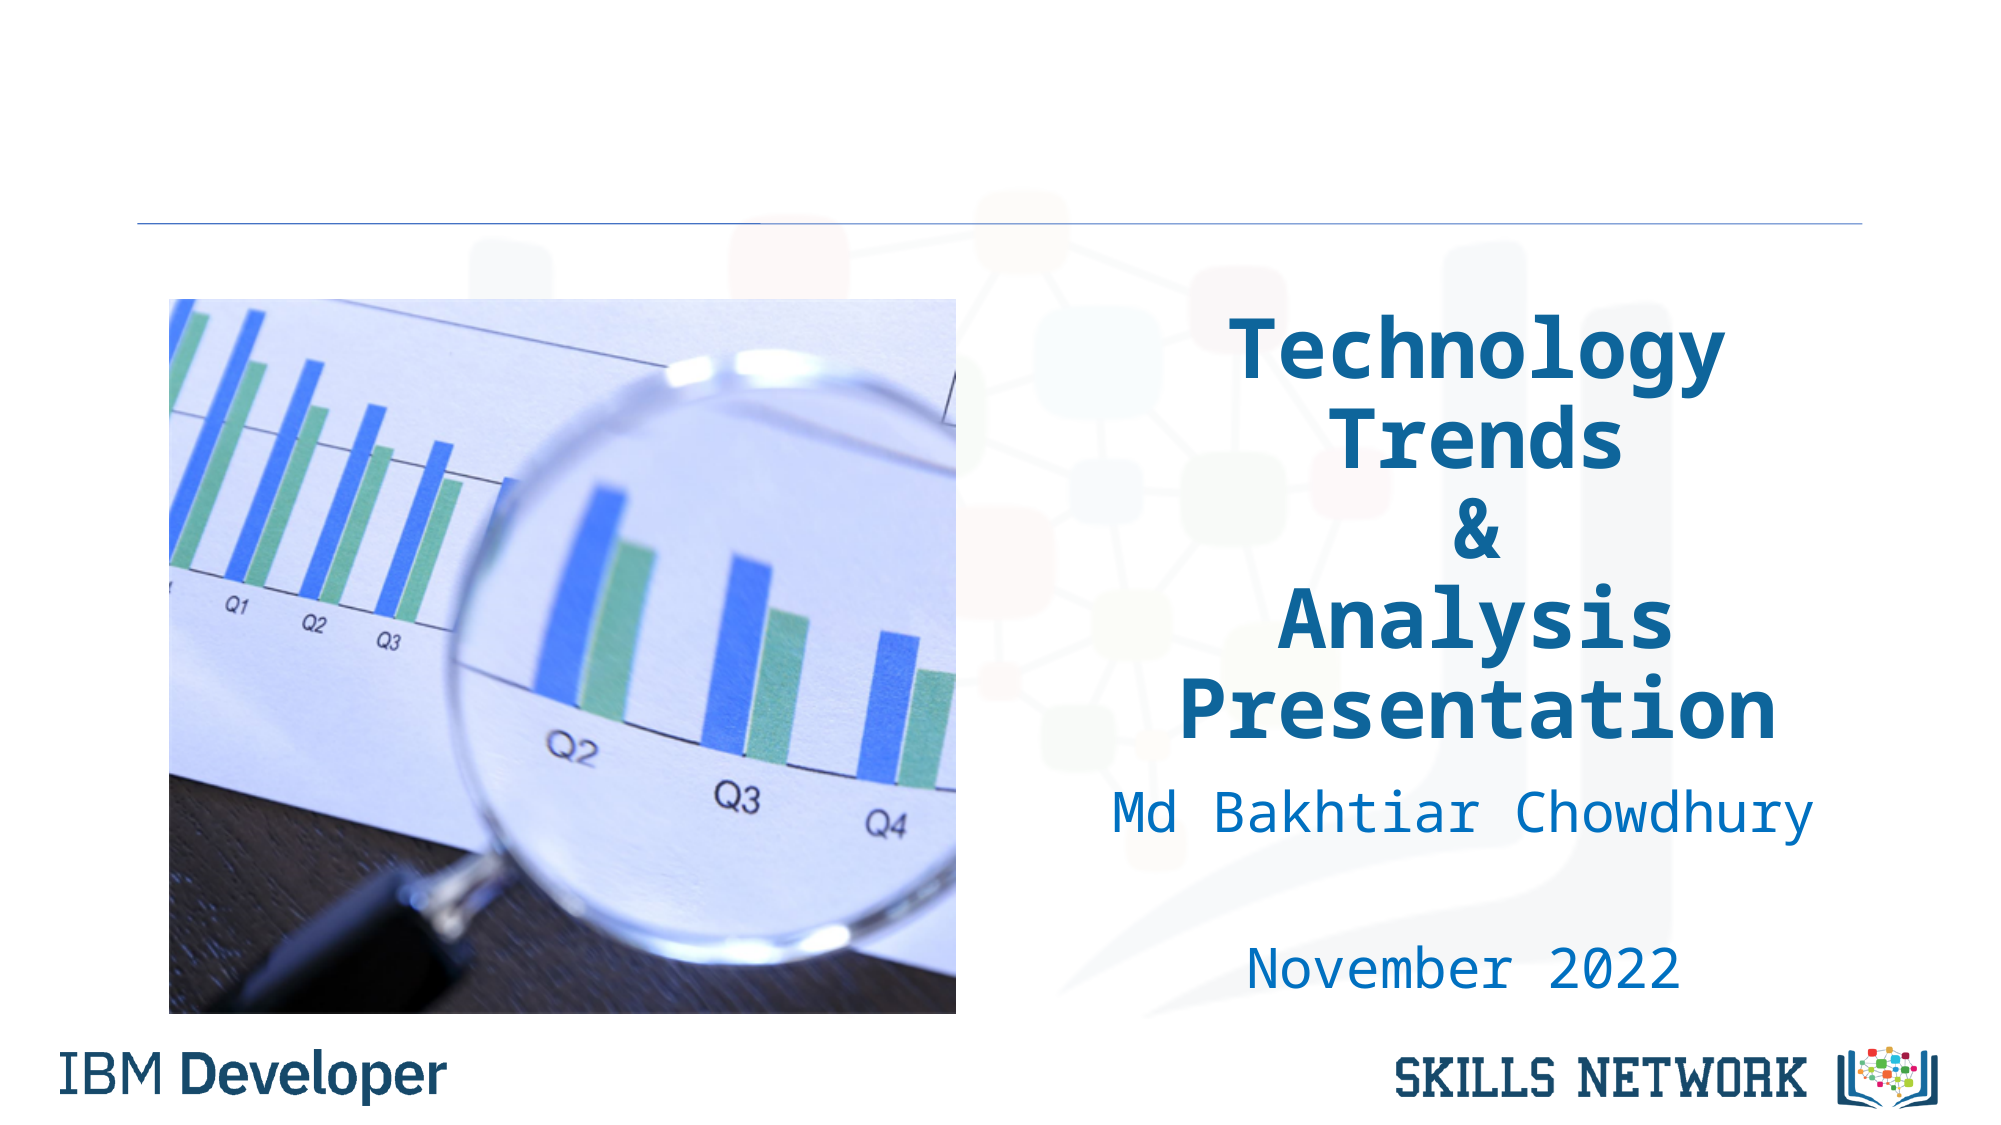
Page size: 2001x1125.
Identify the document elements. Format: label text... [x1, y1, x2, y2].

picture [55, 1045, 459, 1108]
picture [1390, 1045, 1945, 1111]
list Md Bakhtiar Chowdhury November 2022 [1038, 776, 1889, 1014]
title Technology Trends & Analysis Presentation [1052, 299, 1903, 777]
picture [169, 299, 956, 1014]
